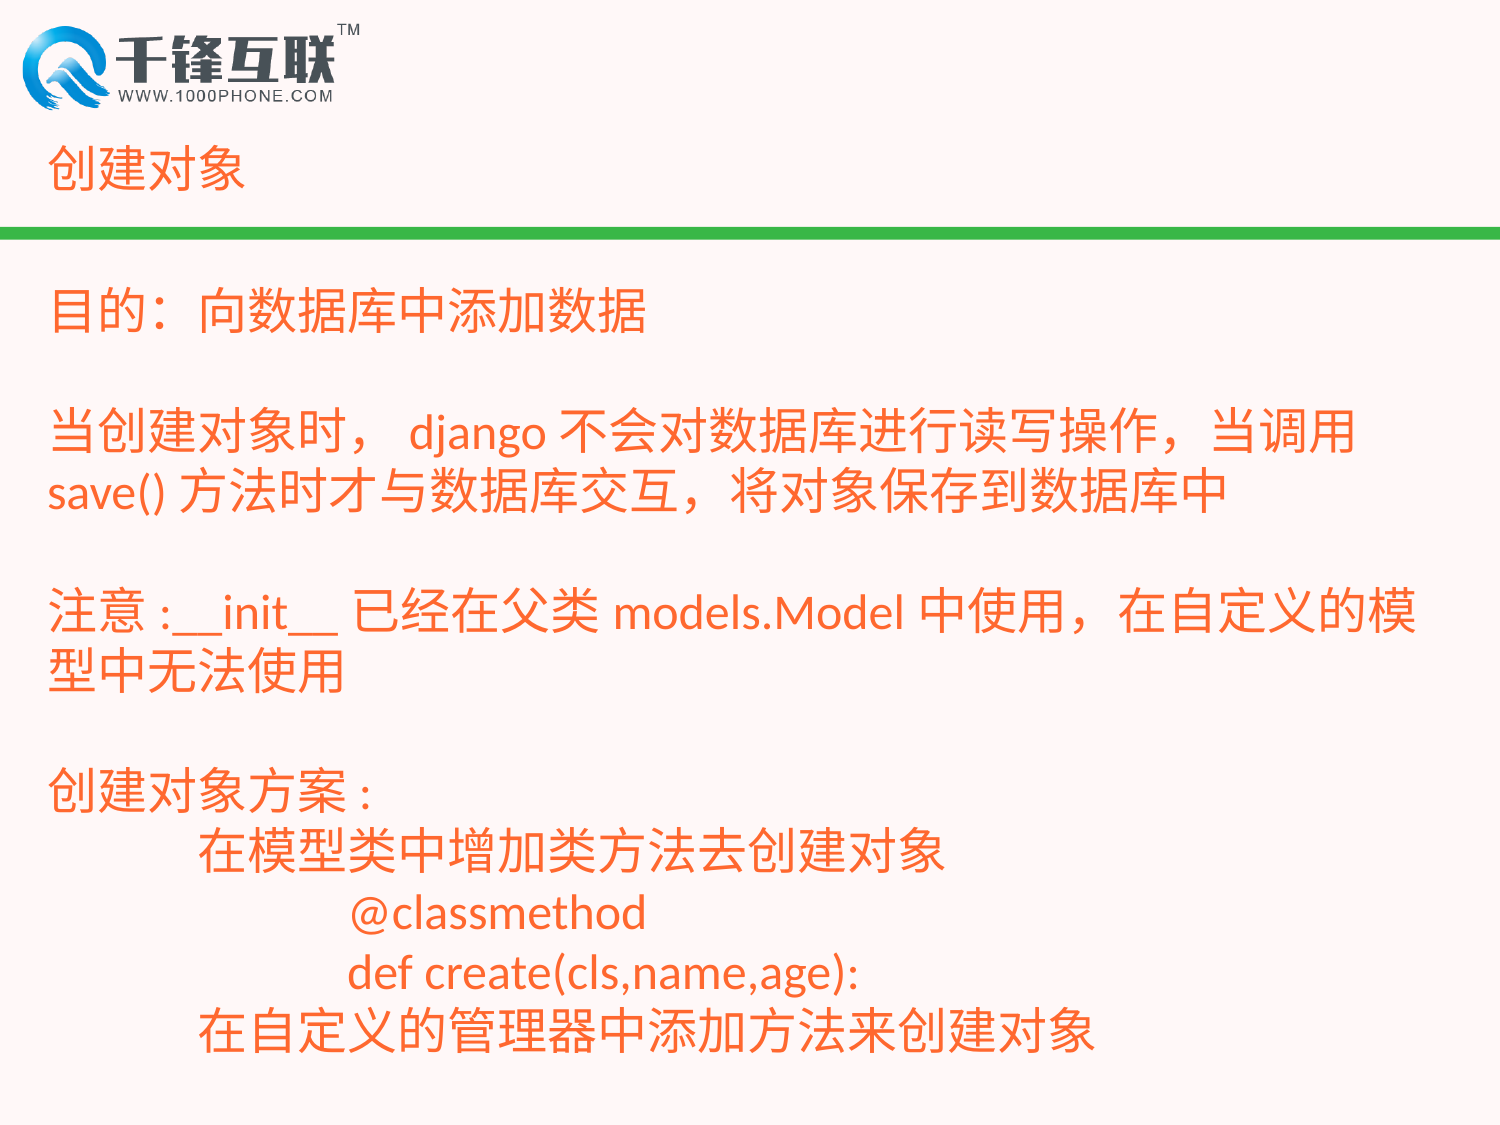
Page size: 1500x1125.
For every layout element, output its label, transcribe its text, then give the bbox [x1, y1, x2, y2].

title 创建对象 [38, 128, 1444, 207]
picture [0, 0, 383, 142]
list 目的：向数据库中添加数据 当创建对象时，django不会对数据库进行读写操作，当调用save()方法时才与数据库交互，将对象保存到数据库中 注意:__init__已经在父类models.Model中使用，在自定义的模型中无法使用 创建对象方案: 在模型类中增加类方法去创建对象 @classmethod def create(cls,name,age): 在自定义的管理器中添加方法来创建对象 [38, 270, 1444, 1092]
